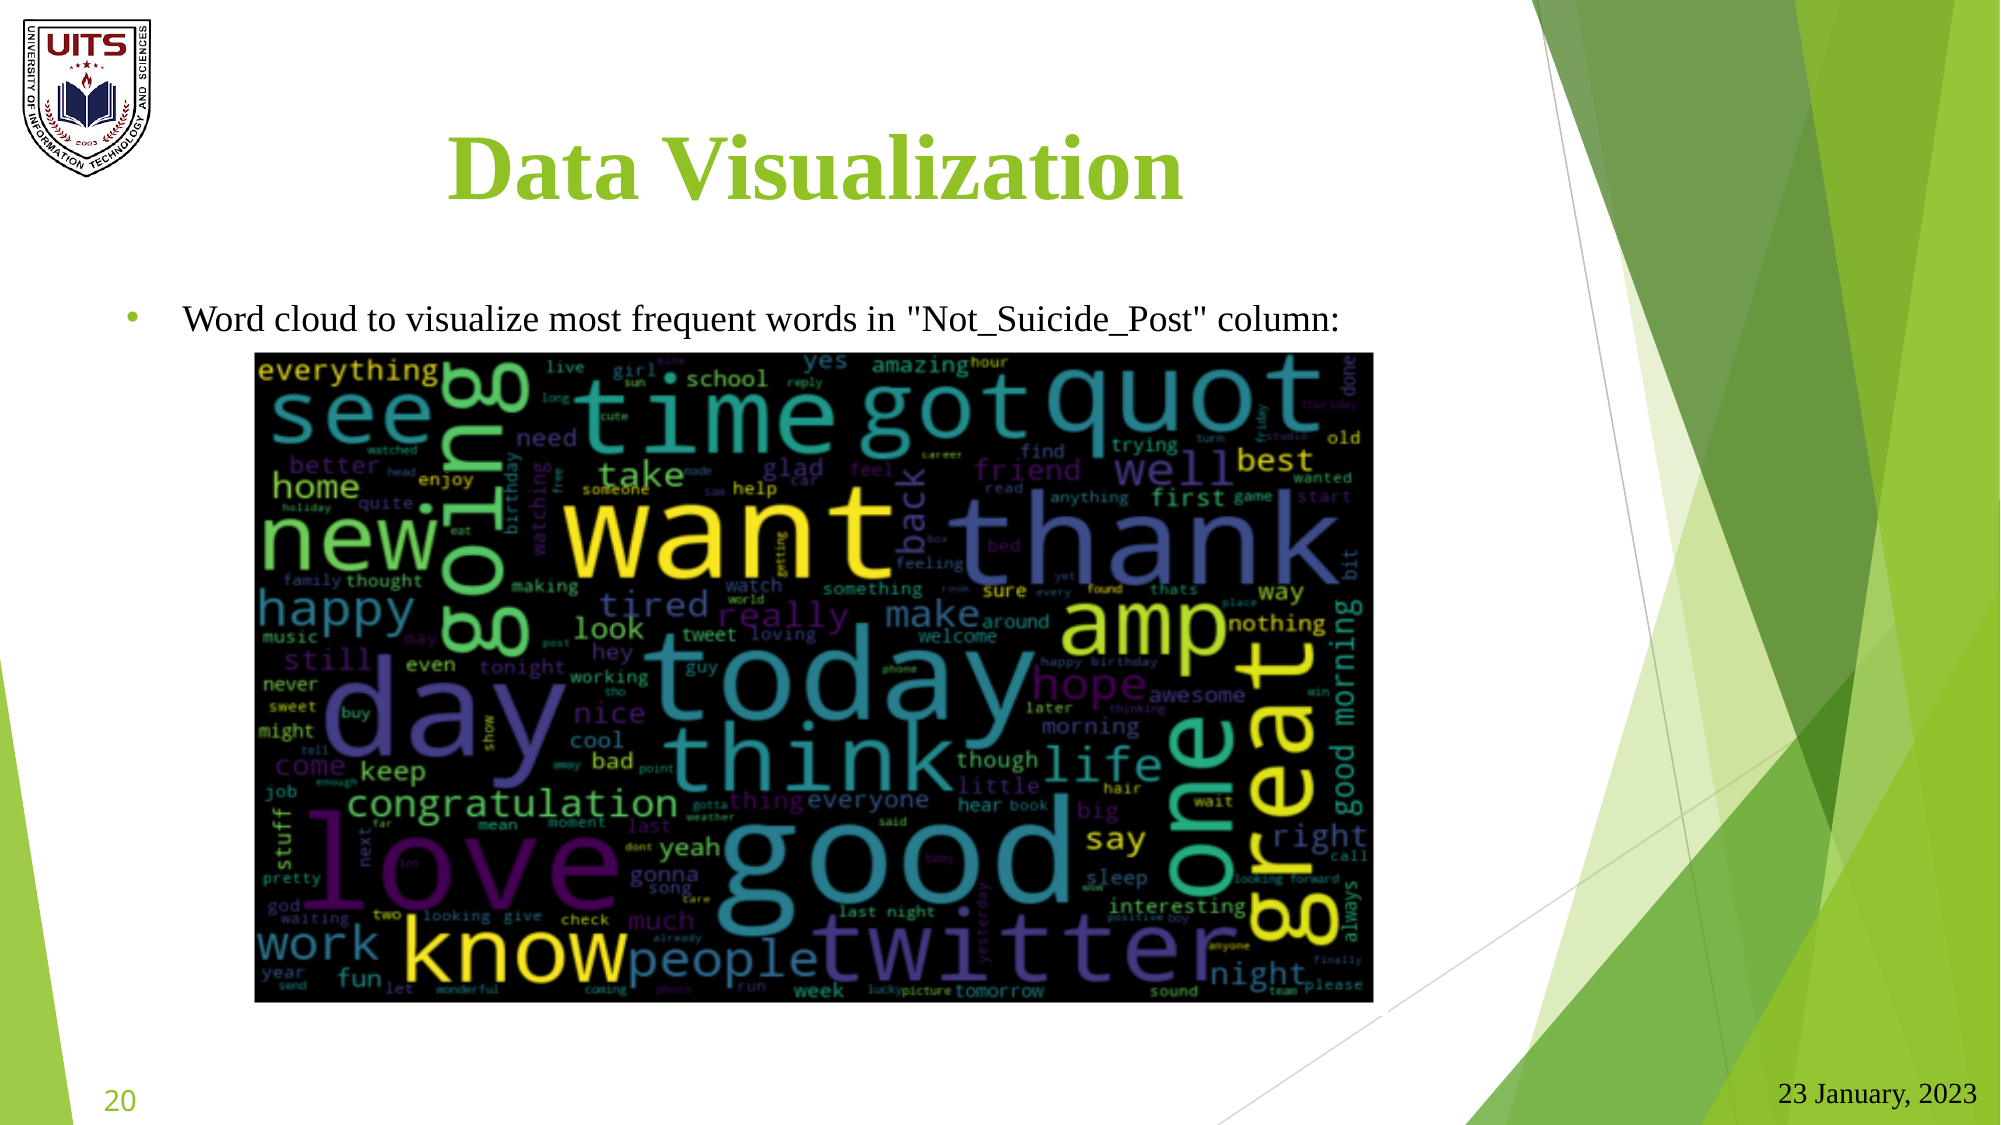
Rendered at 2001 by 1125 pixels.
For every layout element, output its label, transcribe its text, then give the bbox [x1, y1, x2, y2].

text_box 20 [88, 1074, 539, 1125]
picture [0, 10, 175, 185]
text_box 23 January, 2023 [1507, 1059, 2000, 1125]
picture [240, 339, 1388, 1016]
title Data Visualization [111, 98, 1522, 263]
list Word cloud to visualize most frequent words in "Not_Suicide_Post" column: [111, 264, 1522, 1093]
